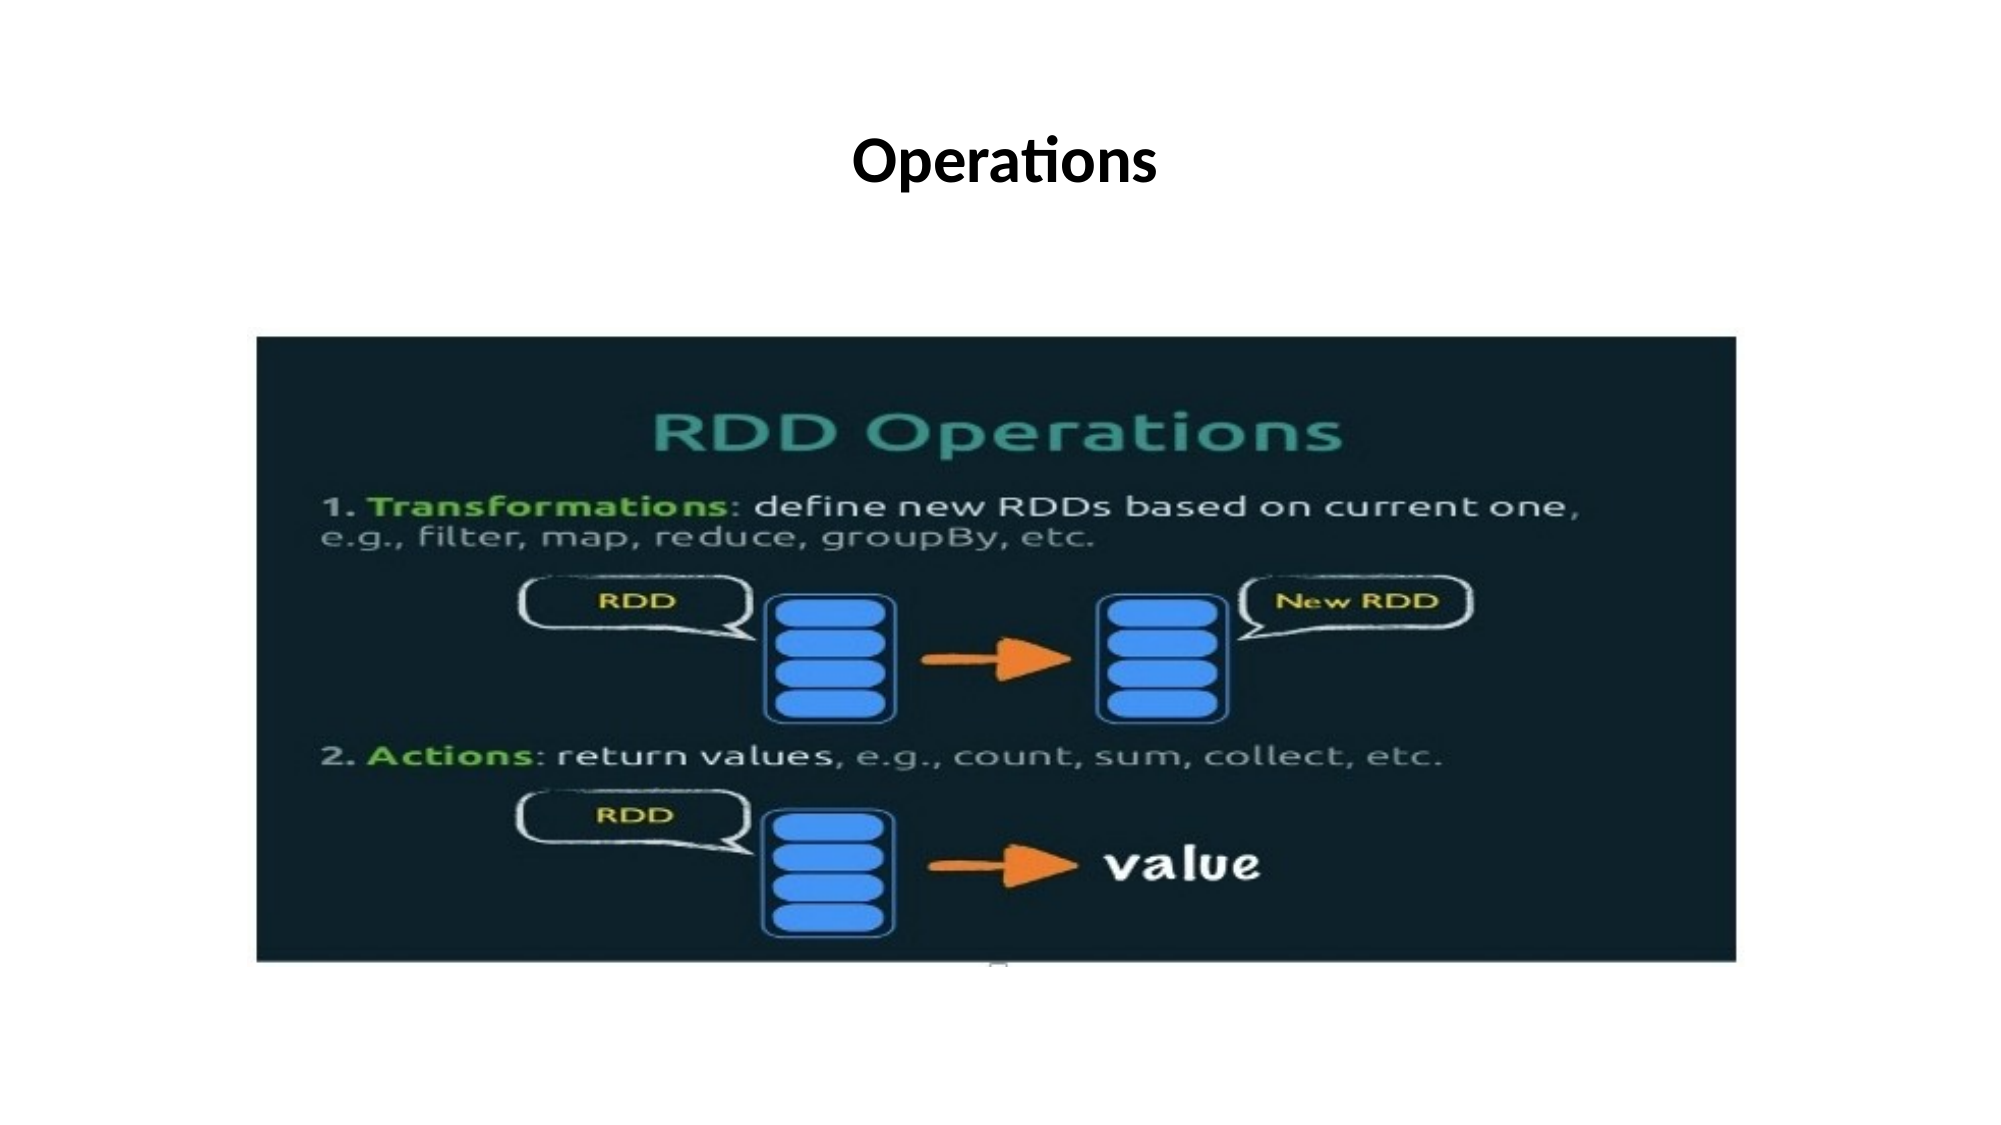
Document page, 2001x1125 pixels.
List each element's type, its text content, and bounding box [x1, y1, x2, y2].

text_box Operations [502, 108, 1509, 283]
picture [247, 327, 1753, 967]
